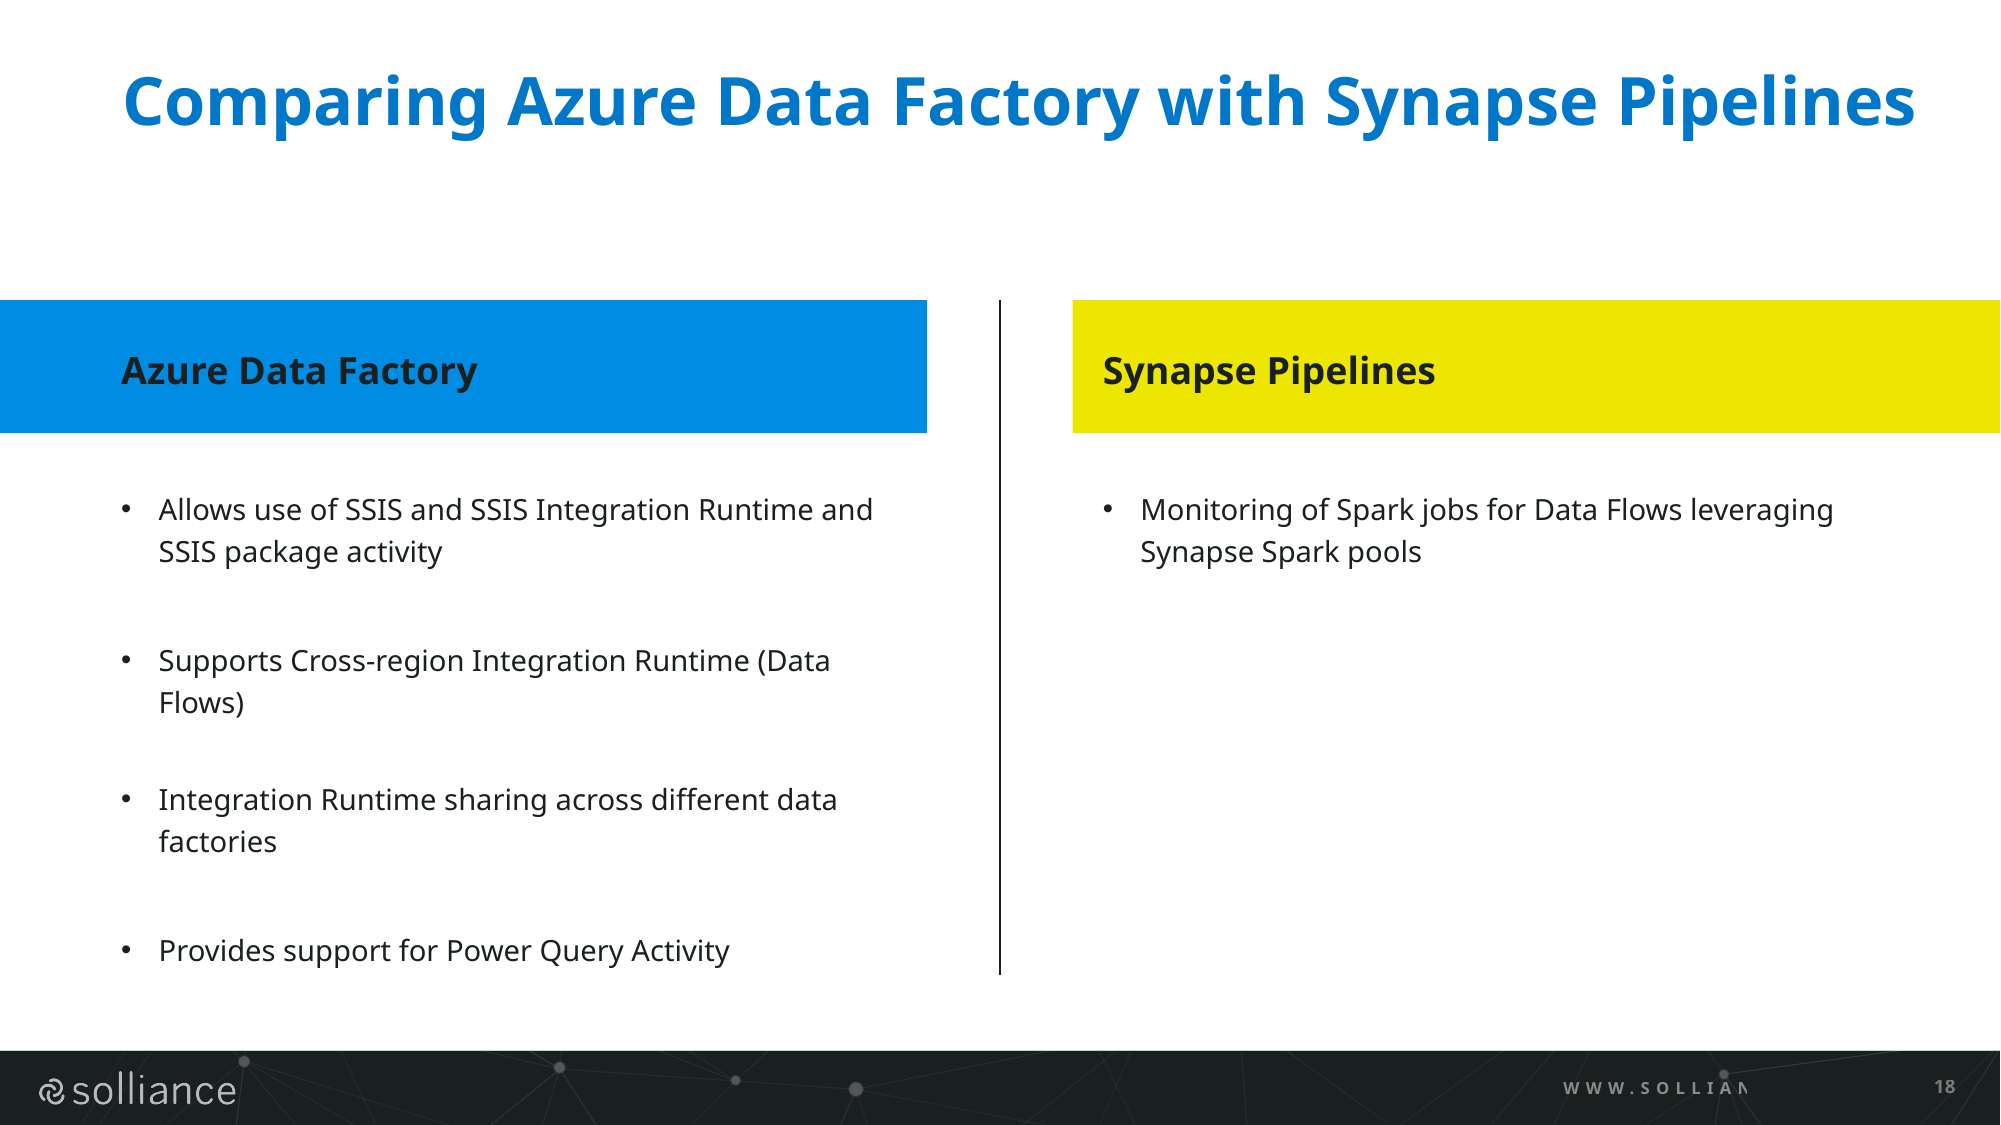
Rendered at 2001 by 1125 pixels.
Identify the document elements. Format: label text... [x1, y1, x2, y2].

title Comparing Azure Data Factory with Synapse Pipelines [107, 56, 1950, 150]
list Monitoring of Spark jobs for Data Flows leveraging Synapse Spark pools [1087, 476, 1894, 975]
text_box [1072, 299, 2000, 434]
text_box [0, 299, 928, 434]
slide_number 18 [1908, 1060, 1981, 1116]
list Allows use of SSIS and SSIS Integration Runtime and SSIS package activity Supports Cross-region Integration Runtime (Data Flows) Integration Runtime sharing across different data factories Provides support for Power Query Activity [106, 476, 913, 975]
picture [39, 1071, 236, 1105]
footer WWW.SOLLIANCE.NET [1186, 1060, 1862, 1116]
list Synapse Pipelines [1087, 299, 1894, 431]
list Azure Data Factory [106, 299, 913, 431]
